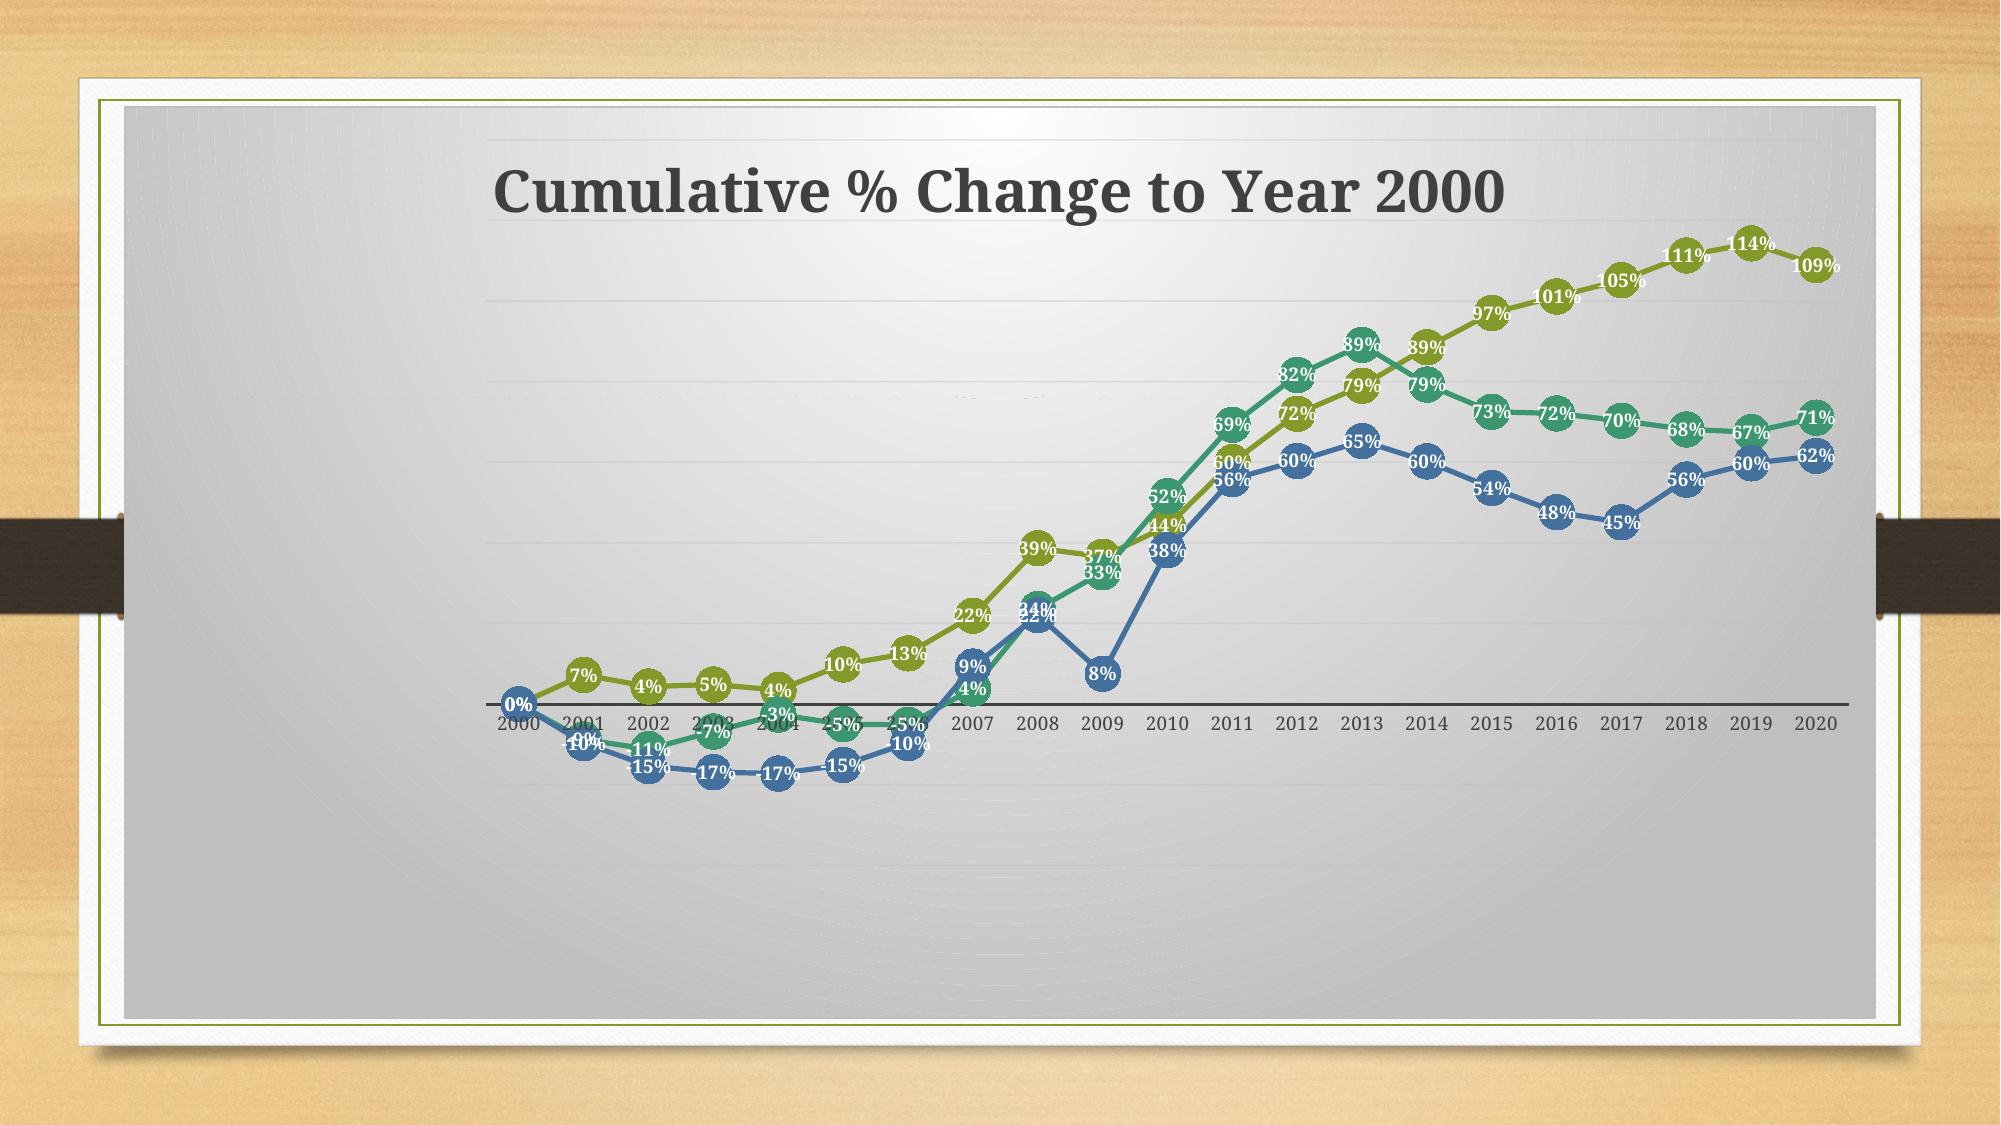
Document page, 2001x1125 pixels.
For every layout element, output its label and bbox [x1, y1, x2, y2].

picture [0, 0, 2001, 1125]
chart [123, 105, 1877, 1020]
